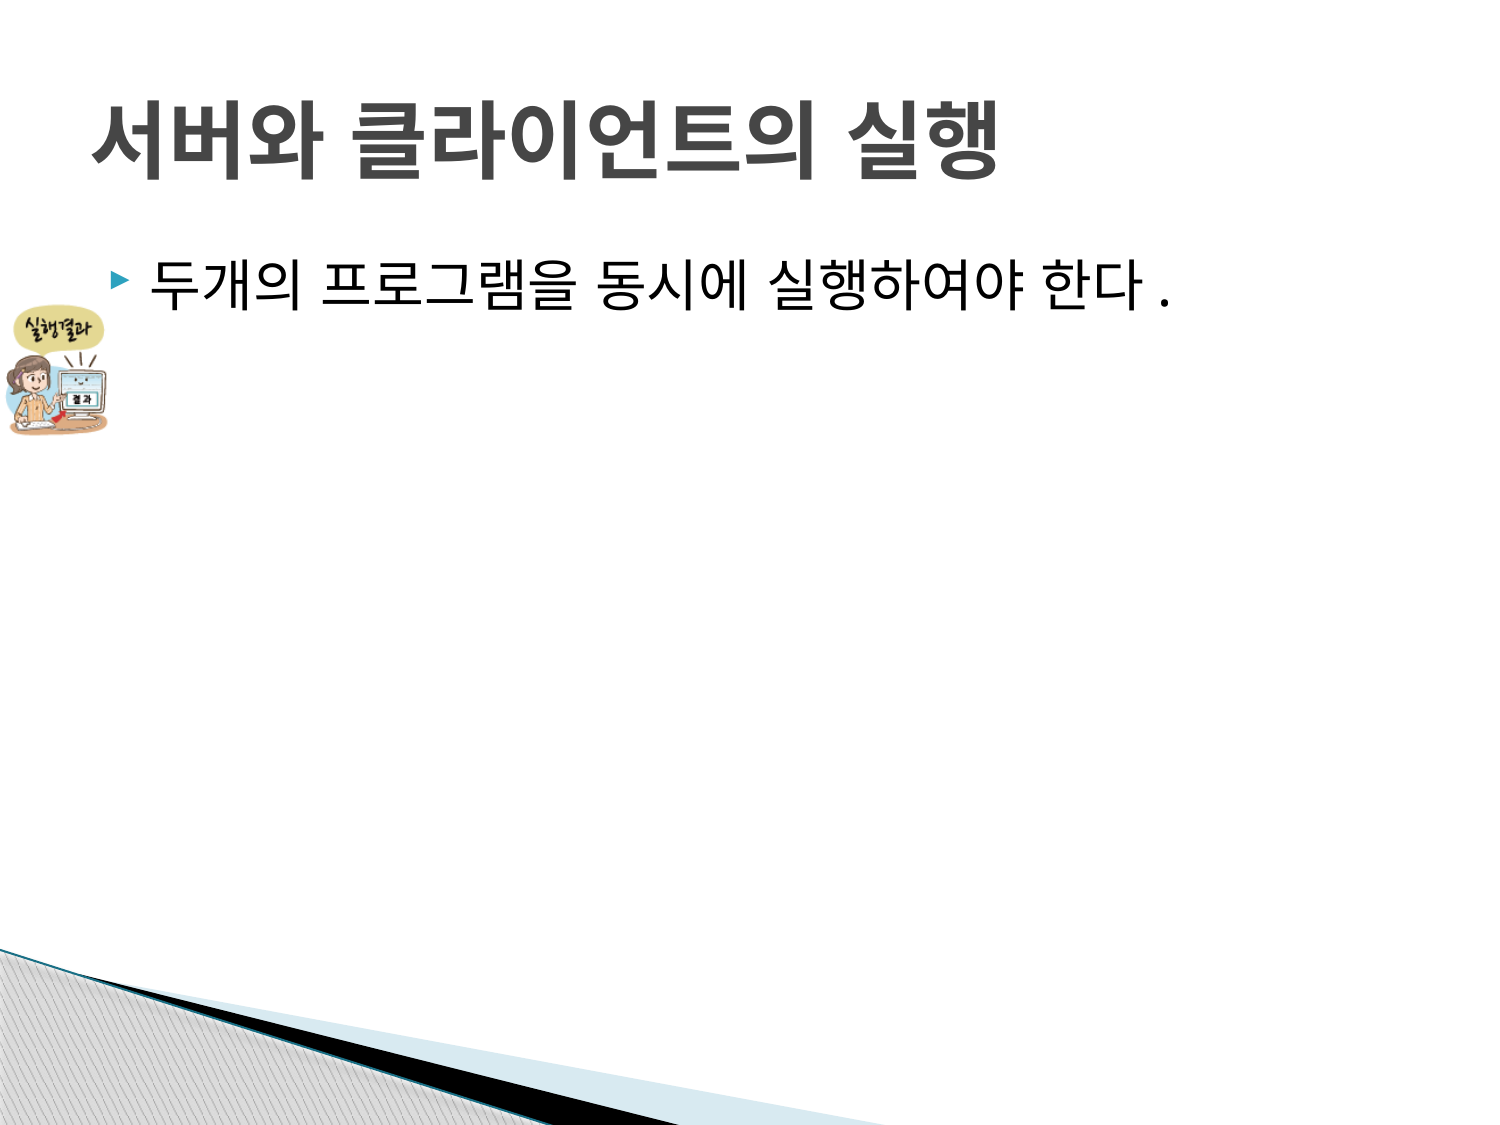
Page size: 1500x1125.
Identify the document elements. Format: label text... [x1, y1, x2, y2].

picture [0, 301, 111, 439]
list 두개의 프로그램을 동시에 실행하여야 한다. [75, 243, 1425, 986]
title 서버와 클라이언트의 실행 [75, 45, 1425, 233]
